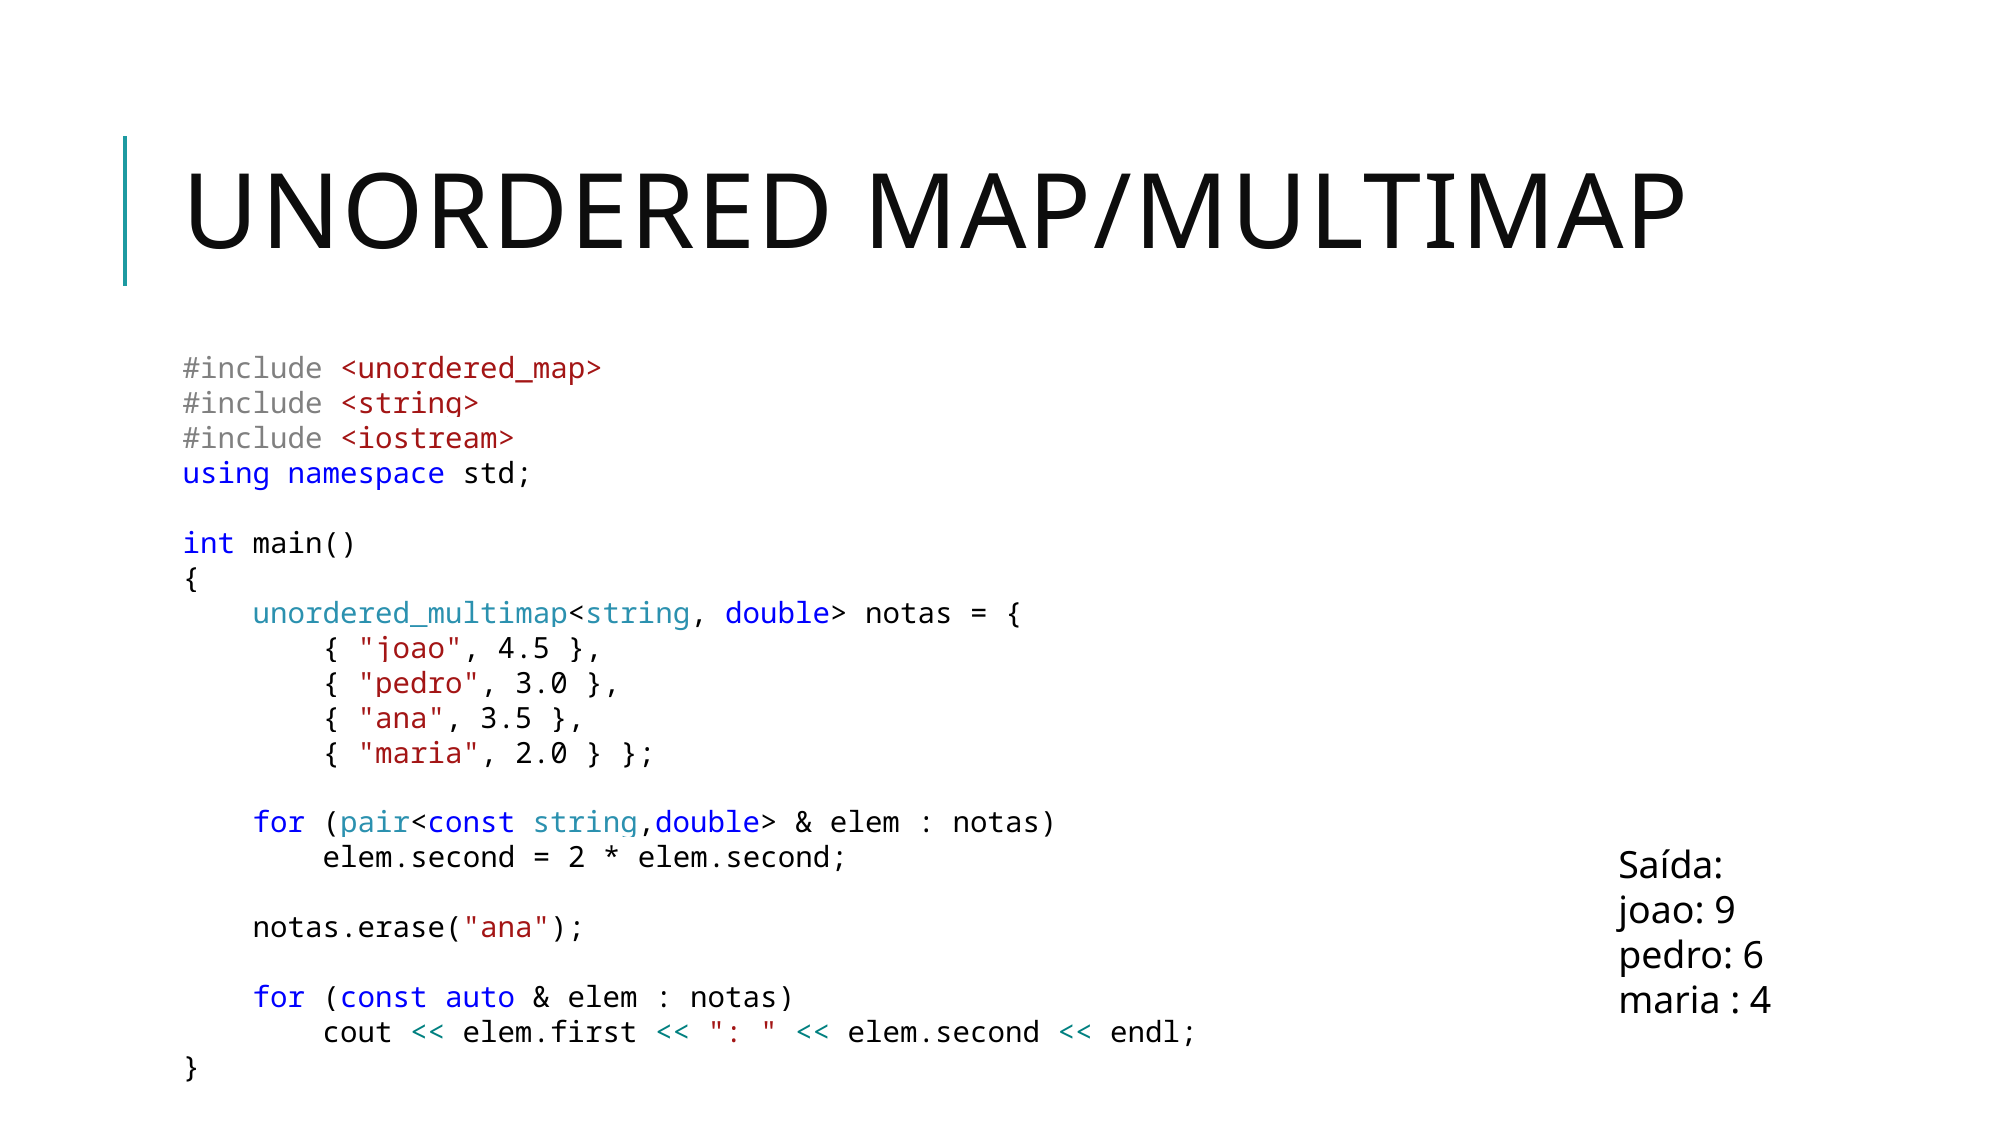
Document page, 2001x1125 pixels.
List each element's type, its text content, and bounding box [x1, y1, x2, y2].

text_box Saída: joao: 9 pedro: 6 maria : 4 [1697, 834, 1787, 1029]
text_box #include <unordered_map> #include <string> #include <iostream> using namespace std; int main() { unordered_multimap<string, double> notas = { { "joao", 4.5 }, { "pedro", 3.0 }, { "ana", 3.5 }, { "maria", 2.0 } }; for (pair<const string,double> & elem : notas) elem.second = 2 * elem.second; notas.erase("ana"); for (const auto & elem : notas) cout << elem.first << ": " << elem.second << endl; } [167, 341, 1697, 1091]
title Unordered MAP/MULTIMAP [168, 96, 1763, 342]
